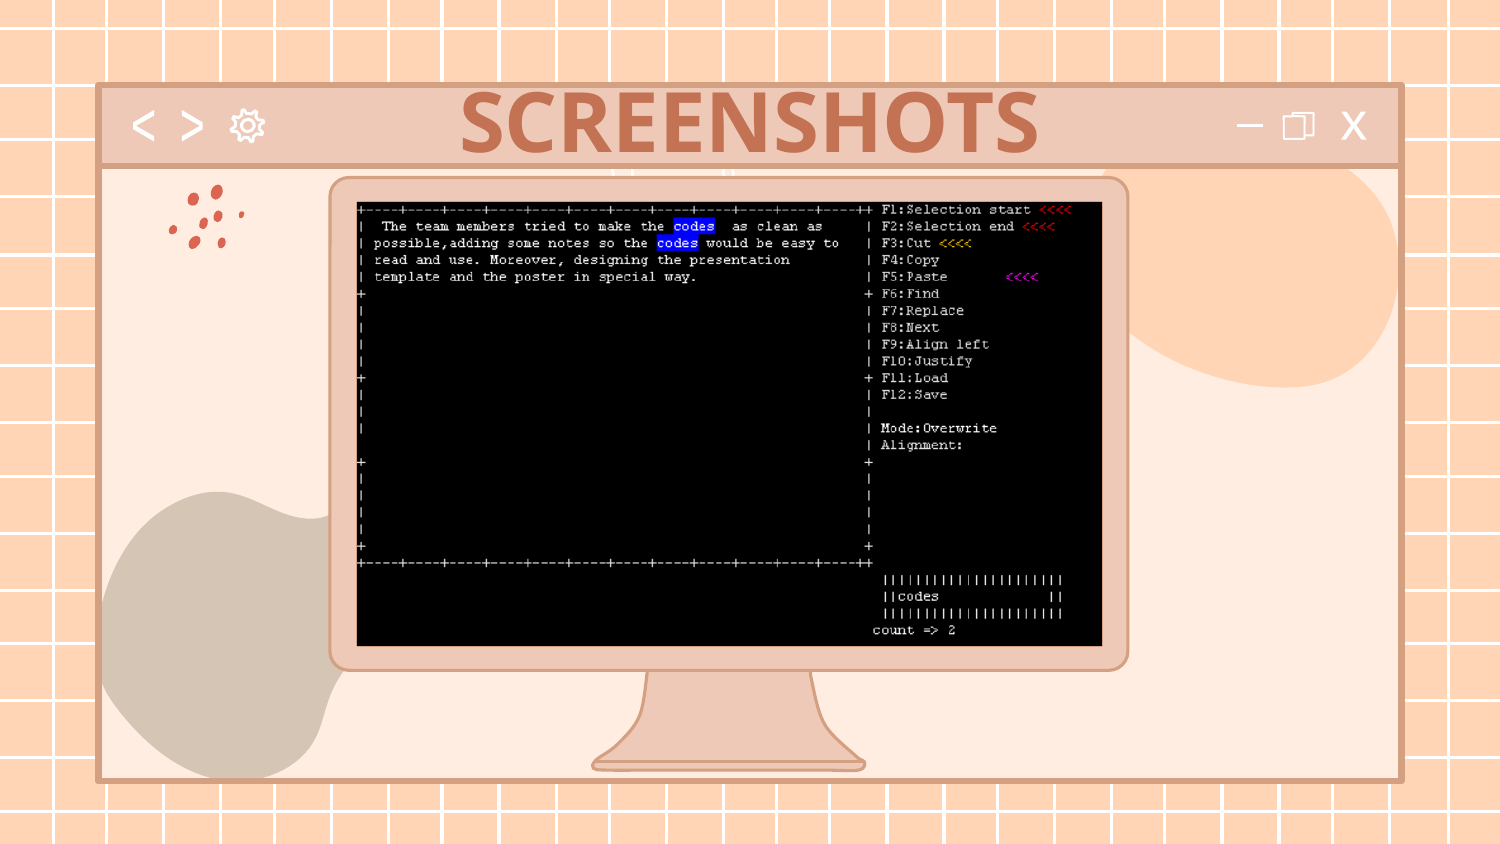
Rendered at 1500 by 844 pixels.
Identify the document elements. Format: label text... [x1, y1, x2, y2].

picture [357, 202, 1102, 646]
title SCREENSHOTS [118, 71, 1382, 166]
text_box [329, 177, 1129, 771]
